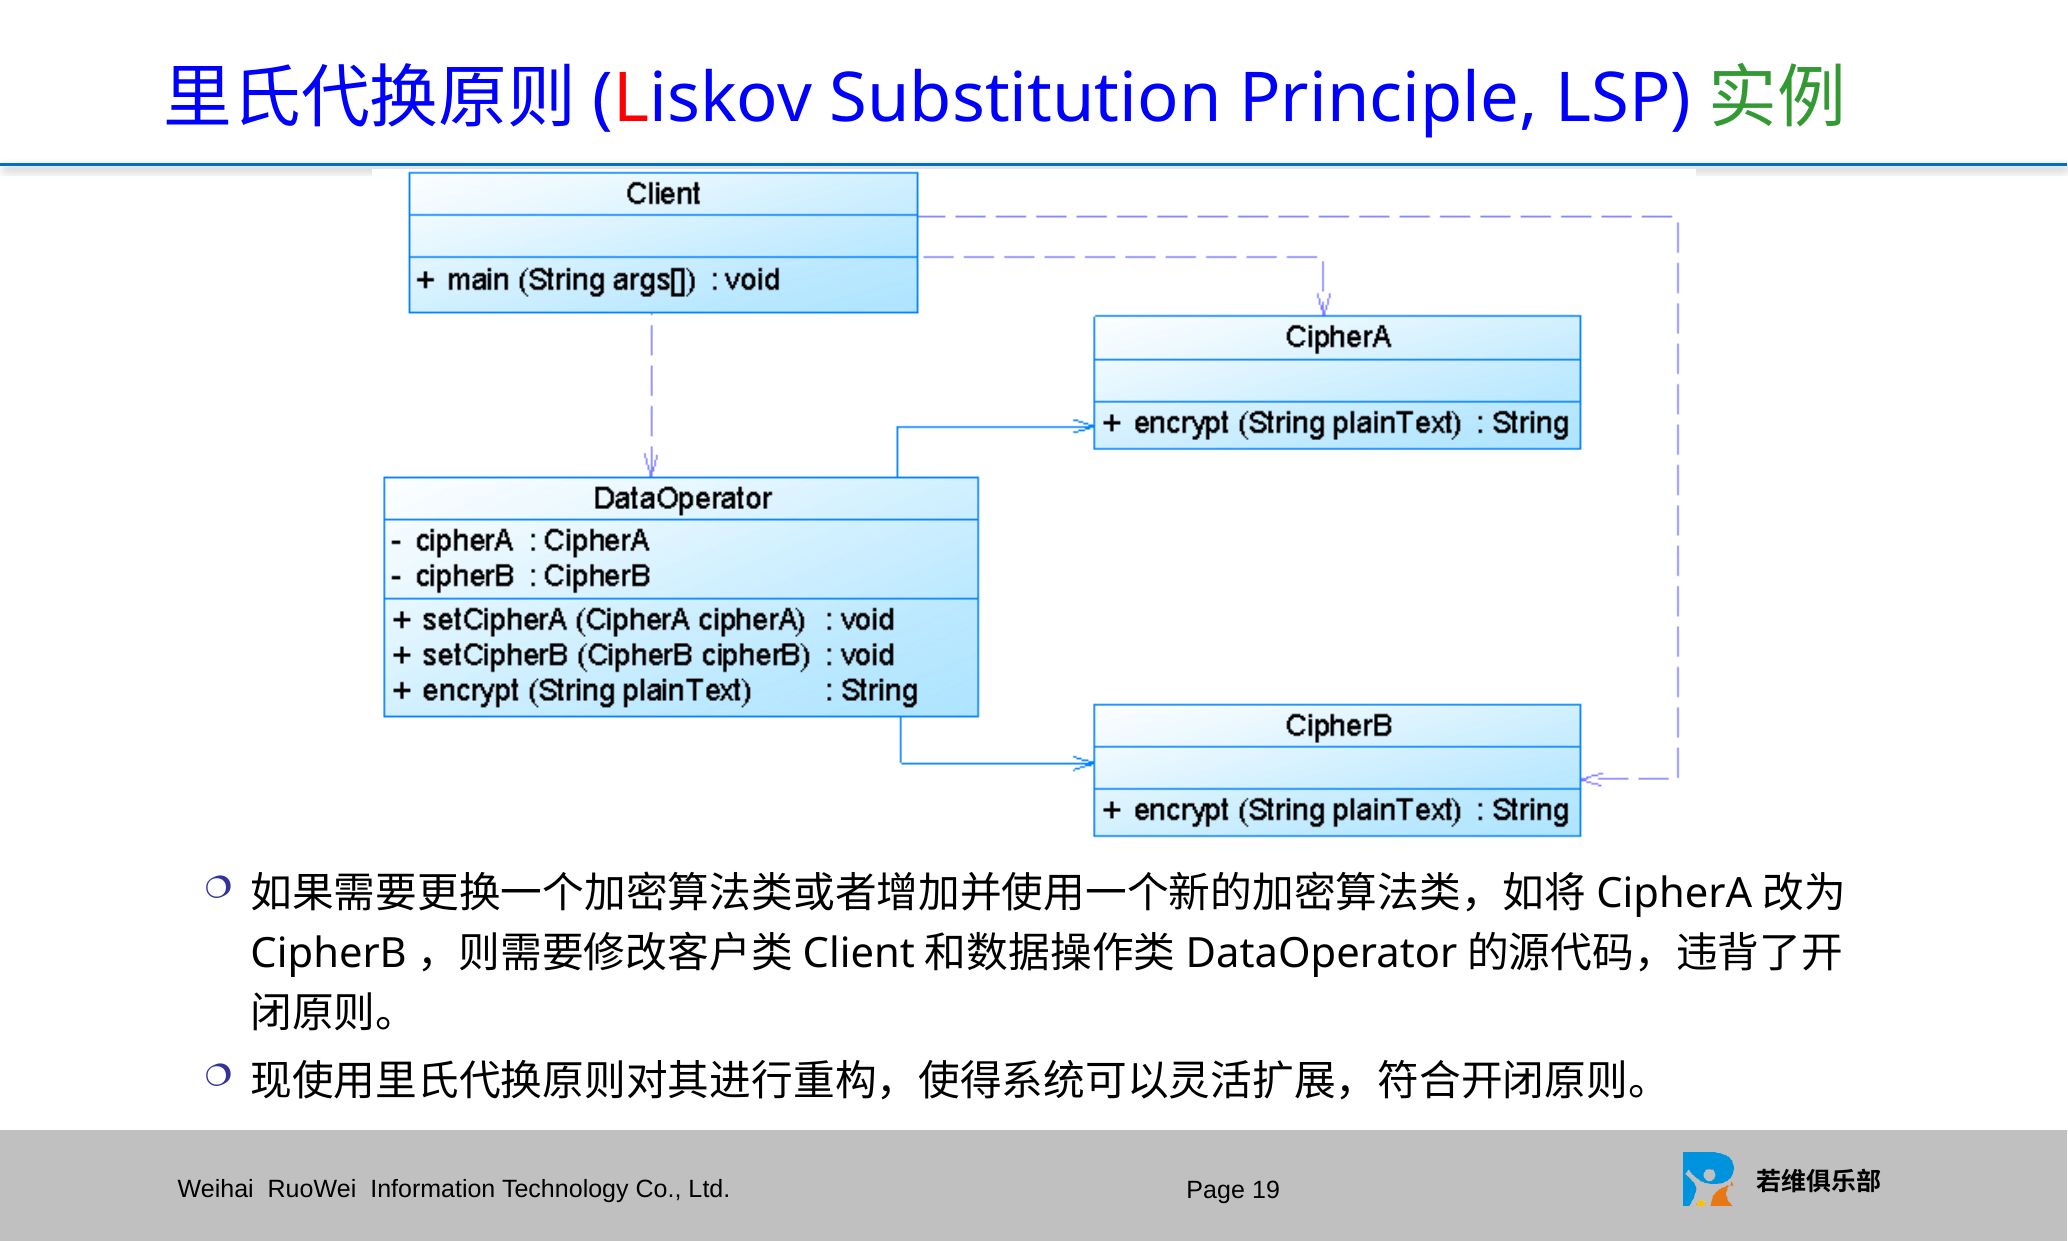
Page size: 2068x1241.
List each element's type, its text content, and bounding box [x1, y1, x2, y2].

picture [0, 1130, 2068, 1241]
list 如果需要更换一个加密算法类或者增加并使用一个新的加密算法类，如将CipherA改为CipherB，则需要修改客户类Client和数据操作类DataOperator的源代码，违背了开闭原则。 现使用里氏代换原则对其进行重构，使得系统可以灵活扩展，符合开闭原则。 [112, 847, 1873, 1117]
title 里氏代换原则(Liskov Substitution Principle, LSP)实例 [147, 43, 1908, 144]
slide_number Page 18 [1061, 1164, 1299, 1220]
picture [371, 169, 1696, 850]
